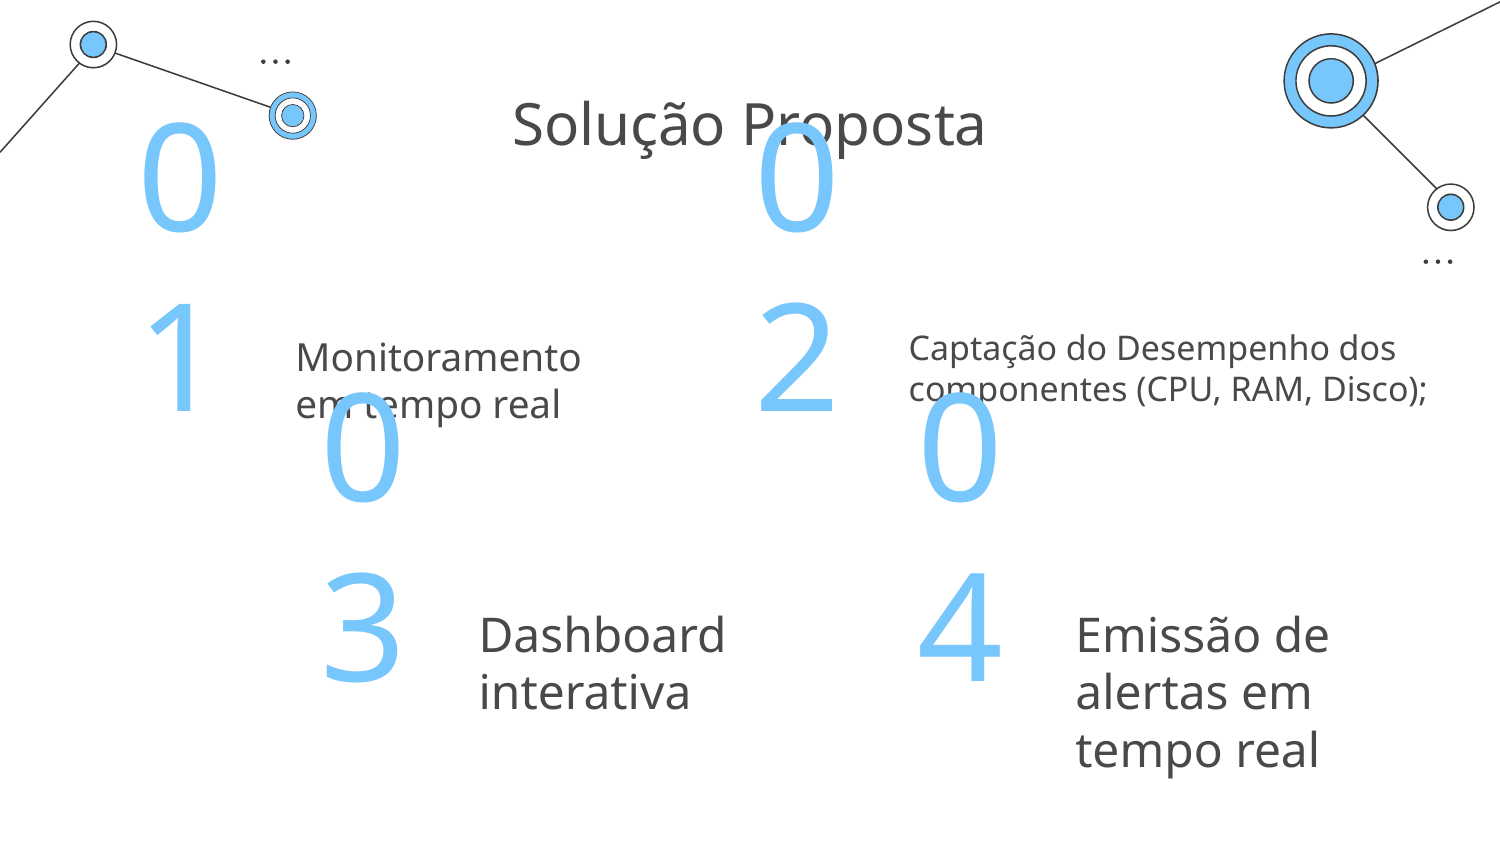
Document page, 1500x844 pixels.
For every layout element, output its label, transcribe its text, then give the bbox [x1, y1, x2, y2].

subtitle Monitoramento em tempo real [280, 318, 600, 443]
text_box 02 [700, 278, 894, 456]
title Solução Proposta [257, 72, 1243, 171]
subtitle Emissão de alertas em tempo real [1060, 589, 1461, 714]
text_box 03 [266, 550, 460, 727]
text_box 04 [863, 550, 1057, 727]
subtitle Dashboard interativa [463, 589, 783, 714]
text_box 01 [83, 278, 278, 456]
subtitle Captação do Desempenho dos componentes (CPU, RAM, Disco); [894, 311, 1477, 450]
